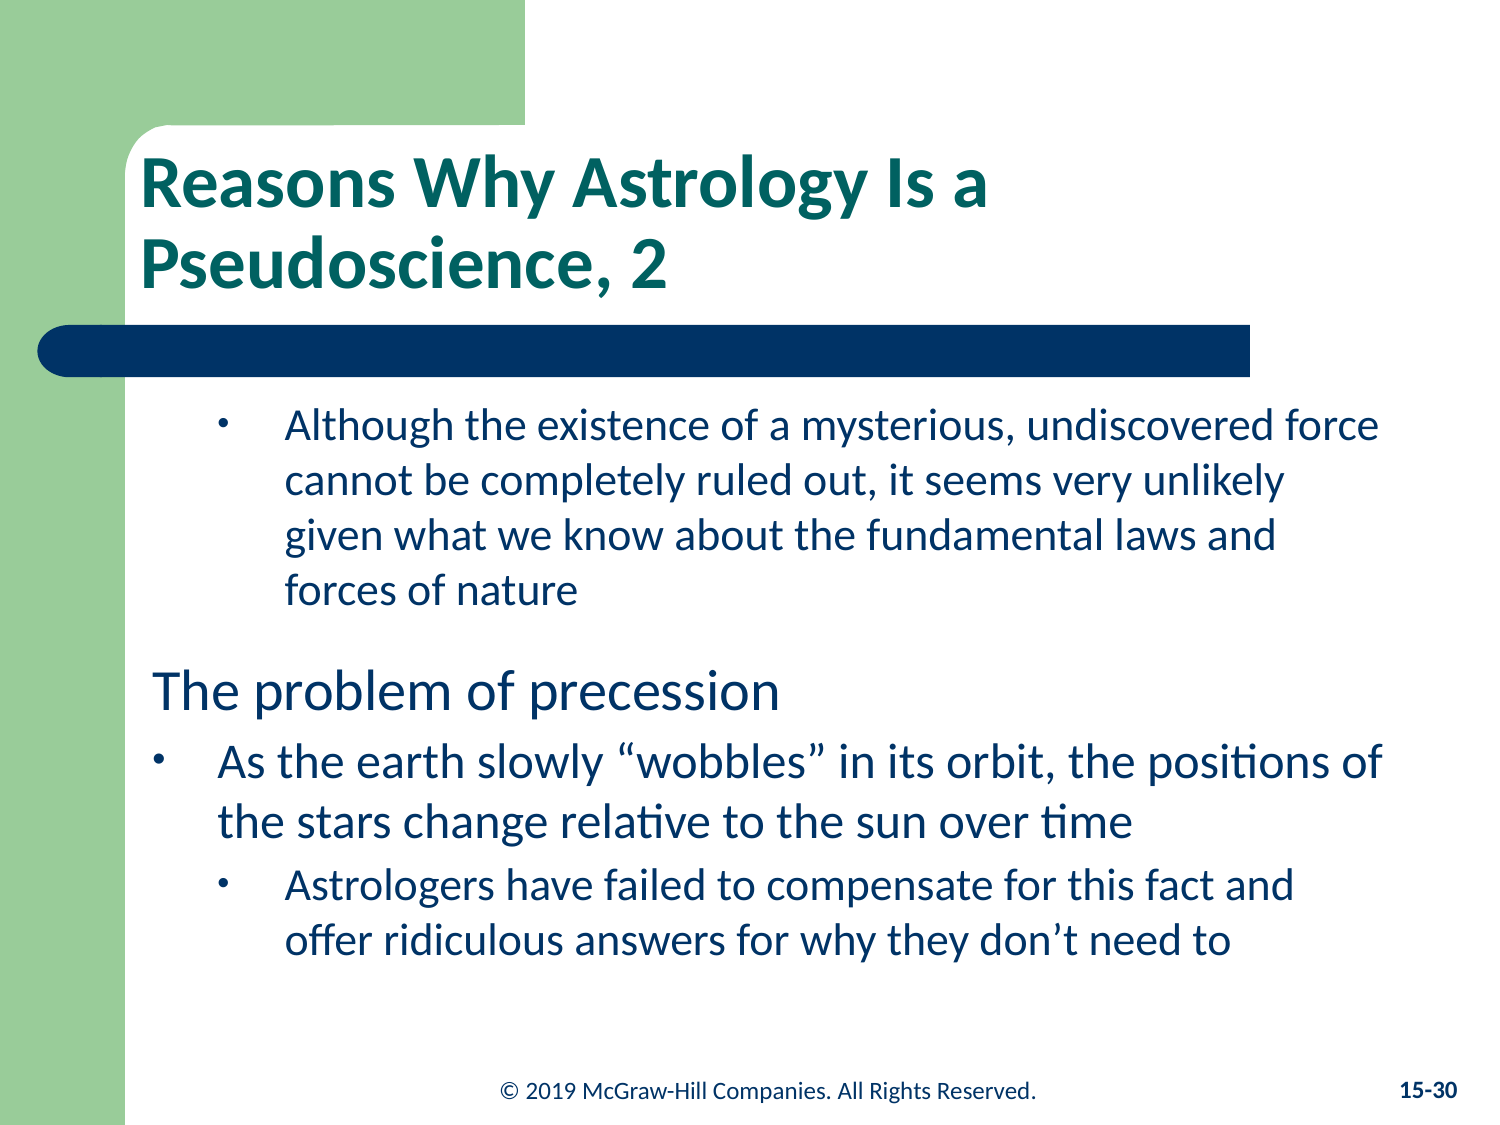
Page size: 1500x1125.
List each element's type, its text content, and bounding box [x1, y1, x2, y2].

title Reasons Why Astrology Is a Pseudoscience, 2 [125, 125, 1425, 313]
list Although the existence of a mysterious, undiscovered force cannot be completely ruled out, it seems very unlikely given what we know about the fundamental laws and forces of nature The problem of precession As the earth slowly “wobbles” in its orbit, the positions of the stars change relative to the sun over time Astrologers have failed to compensate for this fact and offer ridiculous answers for why they don’t need to [137, 387, 1400, 999]
